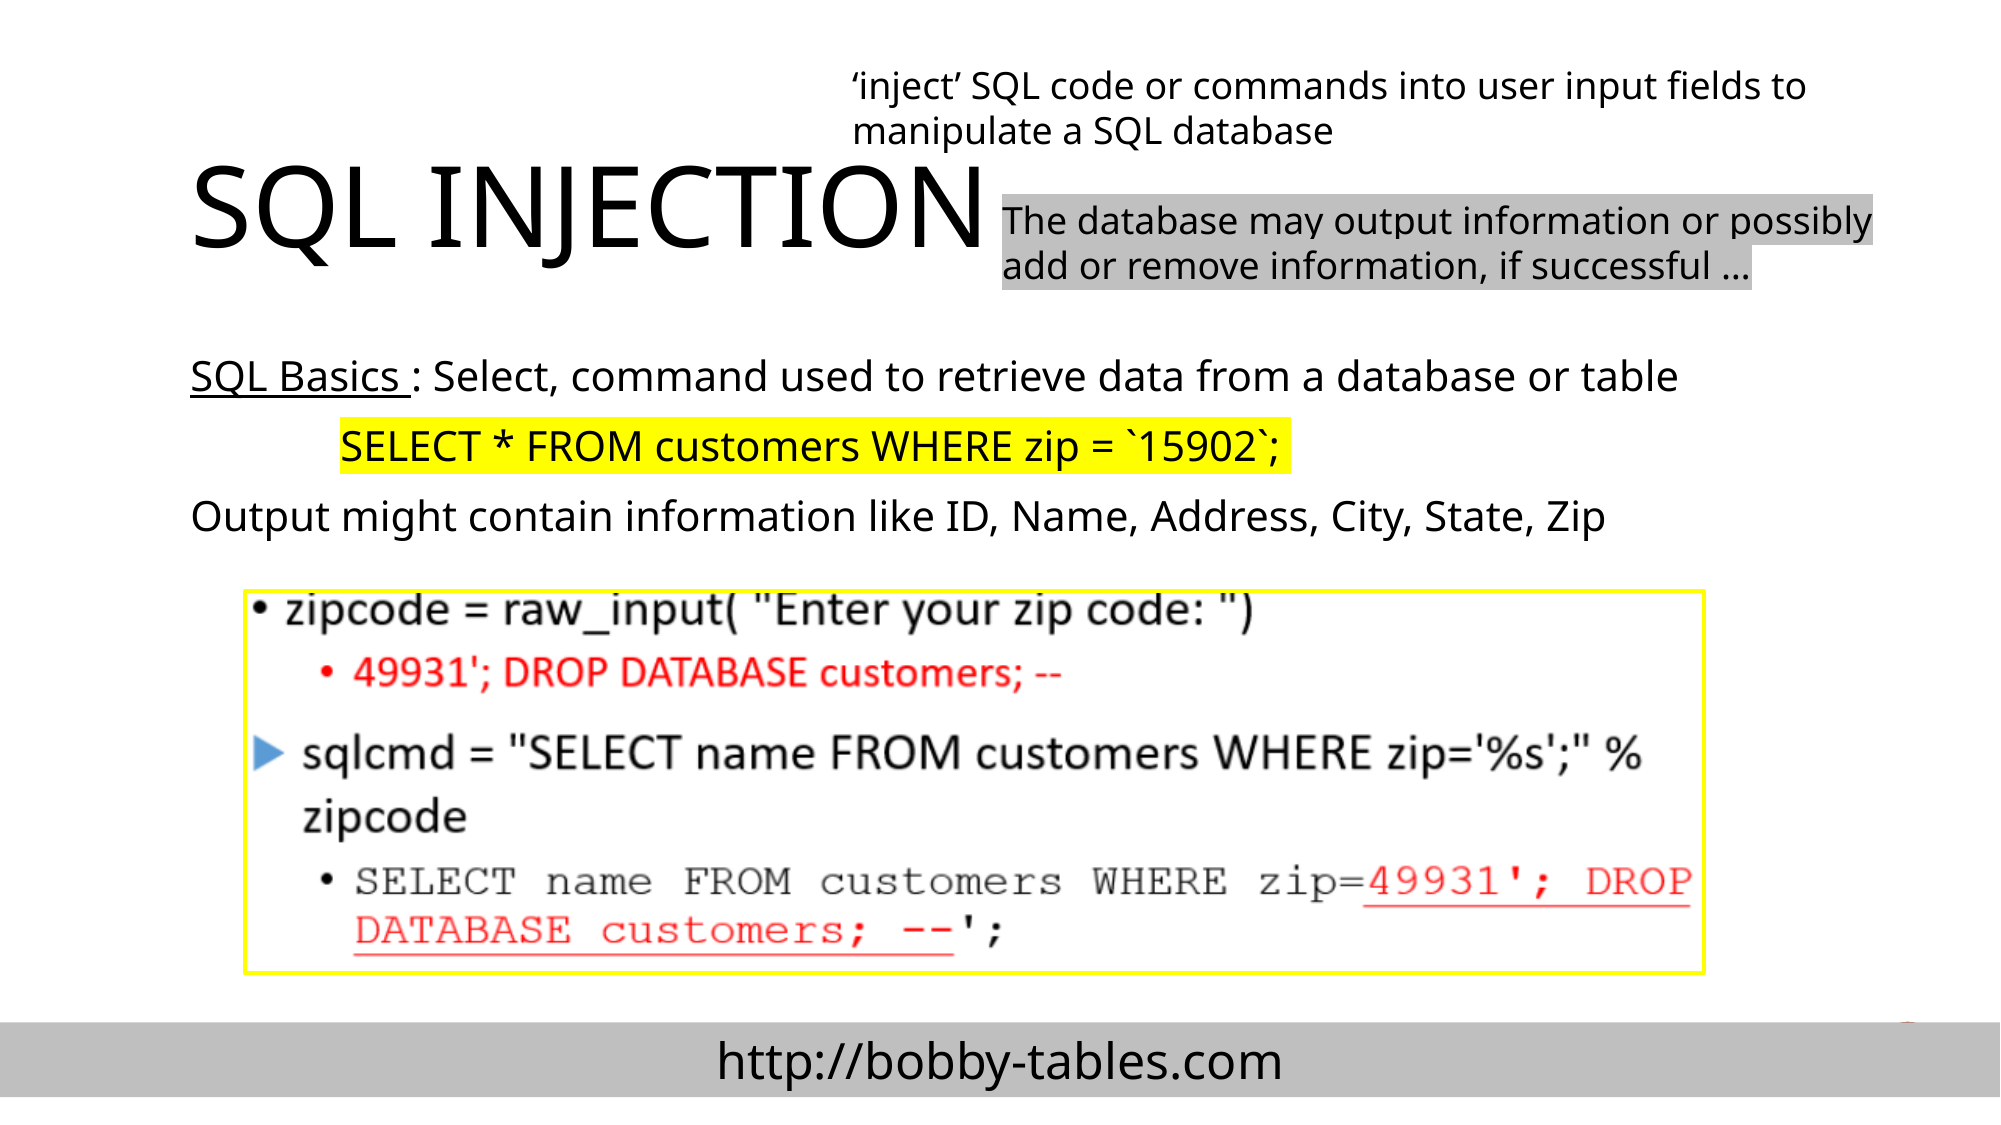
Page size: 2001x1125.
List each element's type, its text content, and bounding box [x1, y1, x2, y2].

list SQL Basics : Select, command used to retrieve data from a database or table SELECT * FROM customers WHERE zip = `15902`; Output might contain information like ID, Name, Address, City, State, Zip [175, 348, 1826, 1013]
text_box ‘inject’ SQL code or commands into user input fields to manipulate a SQL database The database may output information or possibly add or remove information, if successful … [837, 54, 1903, 339]
title SQL injection [175, 79, 1826, 344]
picture [247, 593, 1702, 971]
text_box http://bobby-tables.com [0, 1022, 2000, 1098]
